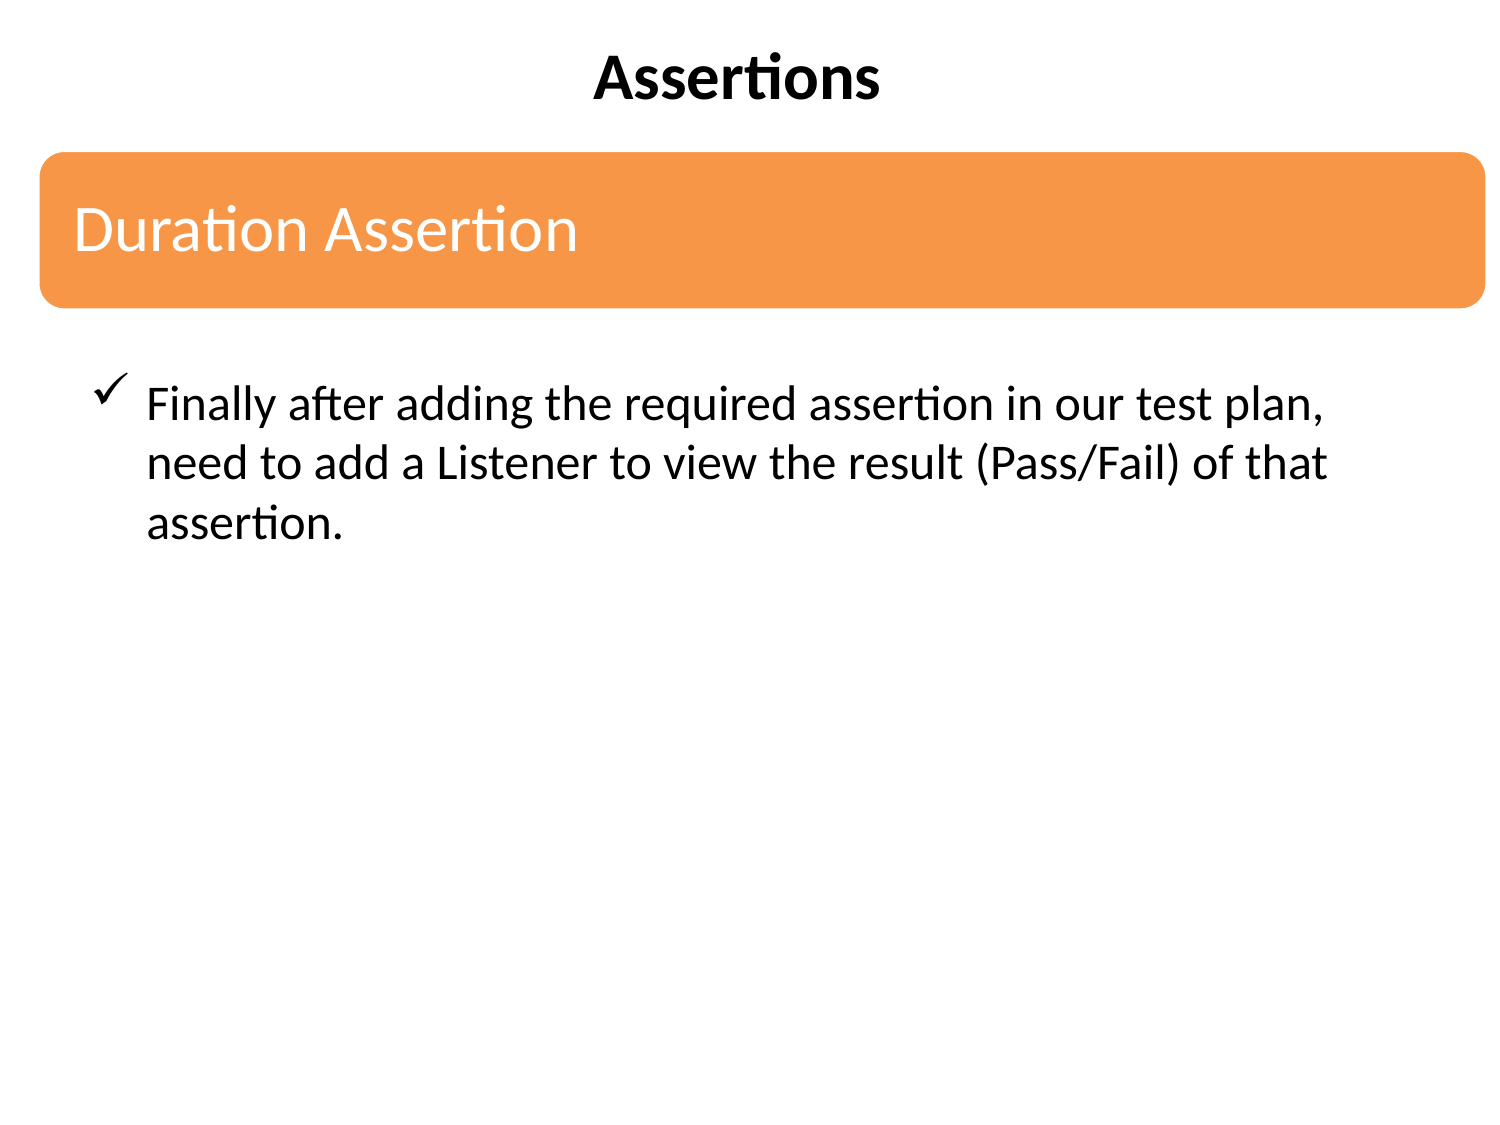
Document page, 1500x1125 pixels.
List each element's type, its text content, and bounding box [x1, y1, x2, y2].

text_box Assertions [137, 24, 1338, 147]
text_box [37, 149, 1488, 438]
text_box [74, 446, 1425, 1050]
